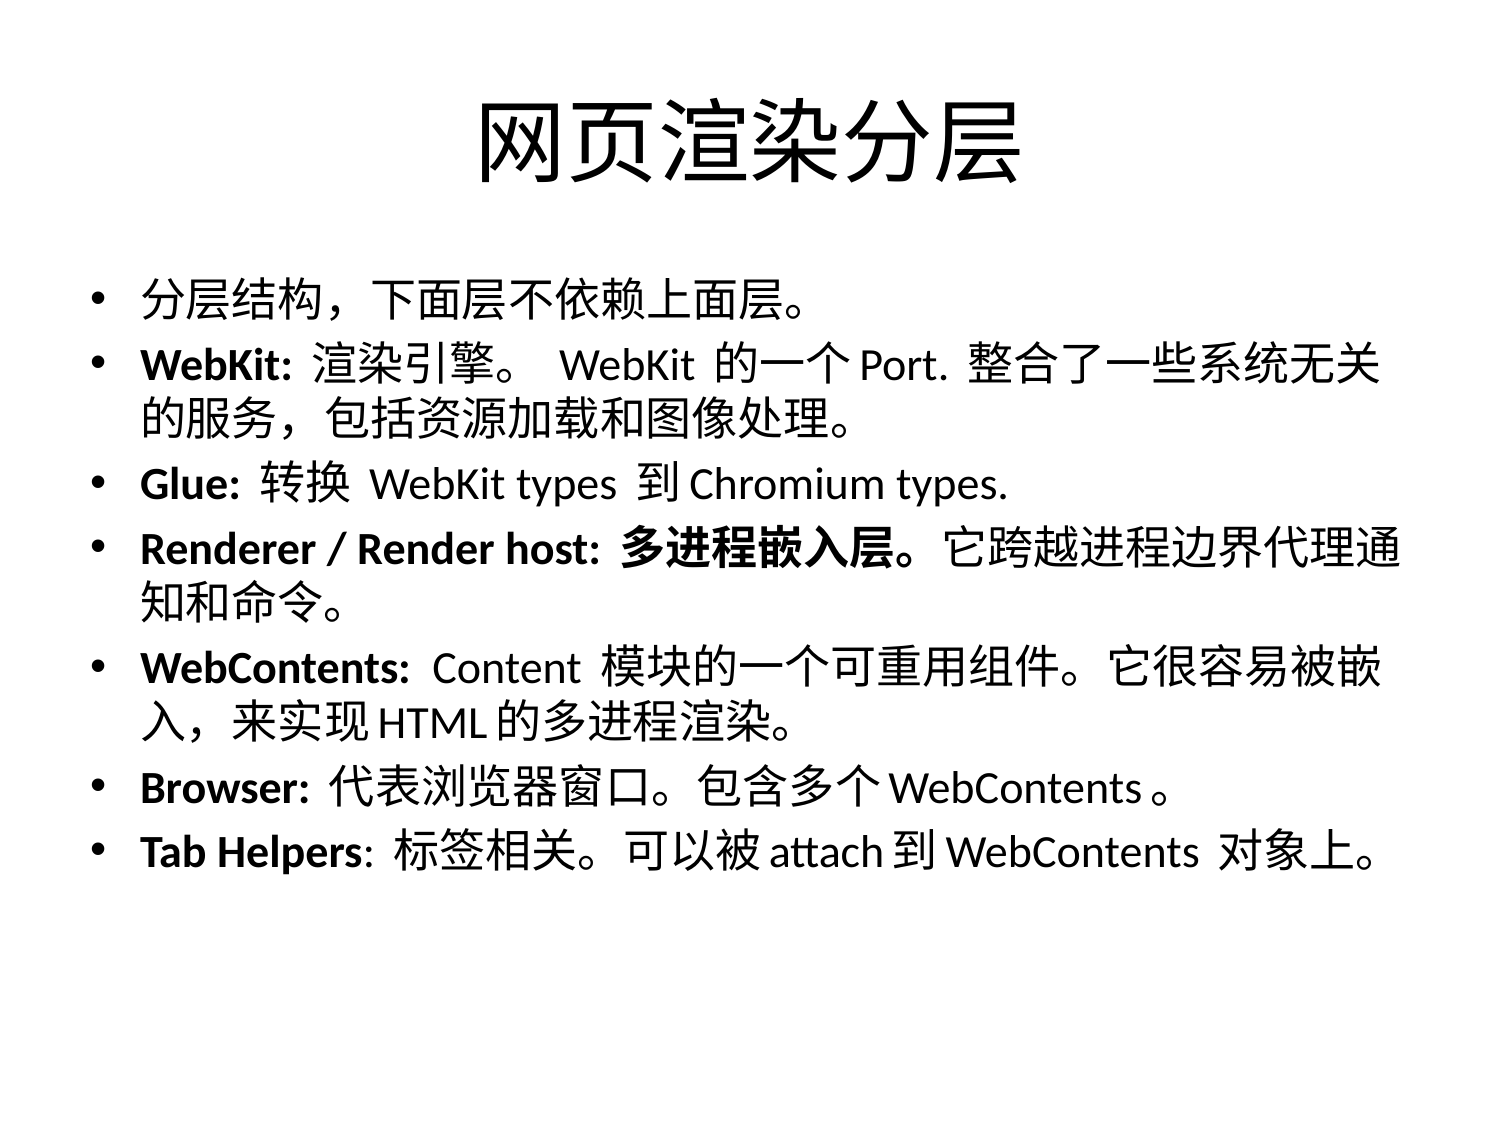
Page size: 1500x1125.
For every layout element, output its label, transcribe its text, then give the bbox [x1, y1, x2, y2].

list 分层结构，下面层不依赖上面层。 WebKit: 渲染引擎。 WebKit 的一个Port. 整合了一些系统无关的服务，包括资源加载和图像处理。 Glue: 转换 WebKit types 到Chromium types. Renderer / Render host: 多进程嵌入层。它跨越进程边界代理通知和命令。 WebContents: Content 模块的一个可重用组件。它很容易被嵌入，来实现HTML的多进程渲染。 Browser: 代表浏览器窗口。包含多个WebContents。 Tab Helpers: 标签相关。可以被attach到WebContents 对象上。 [75, 262, 1425, 1005]
title 网页渲染分层 [75, 45, 1425, 233]
